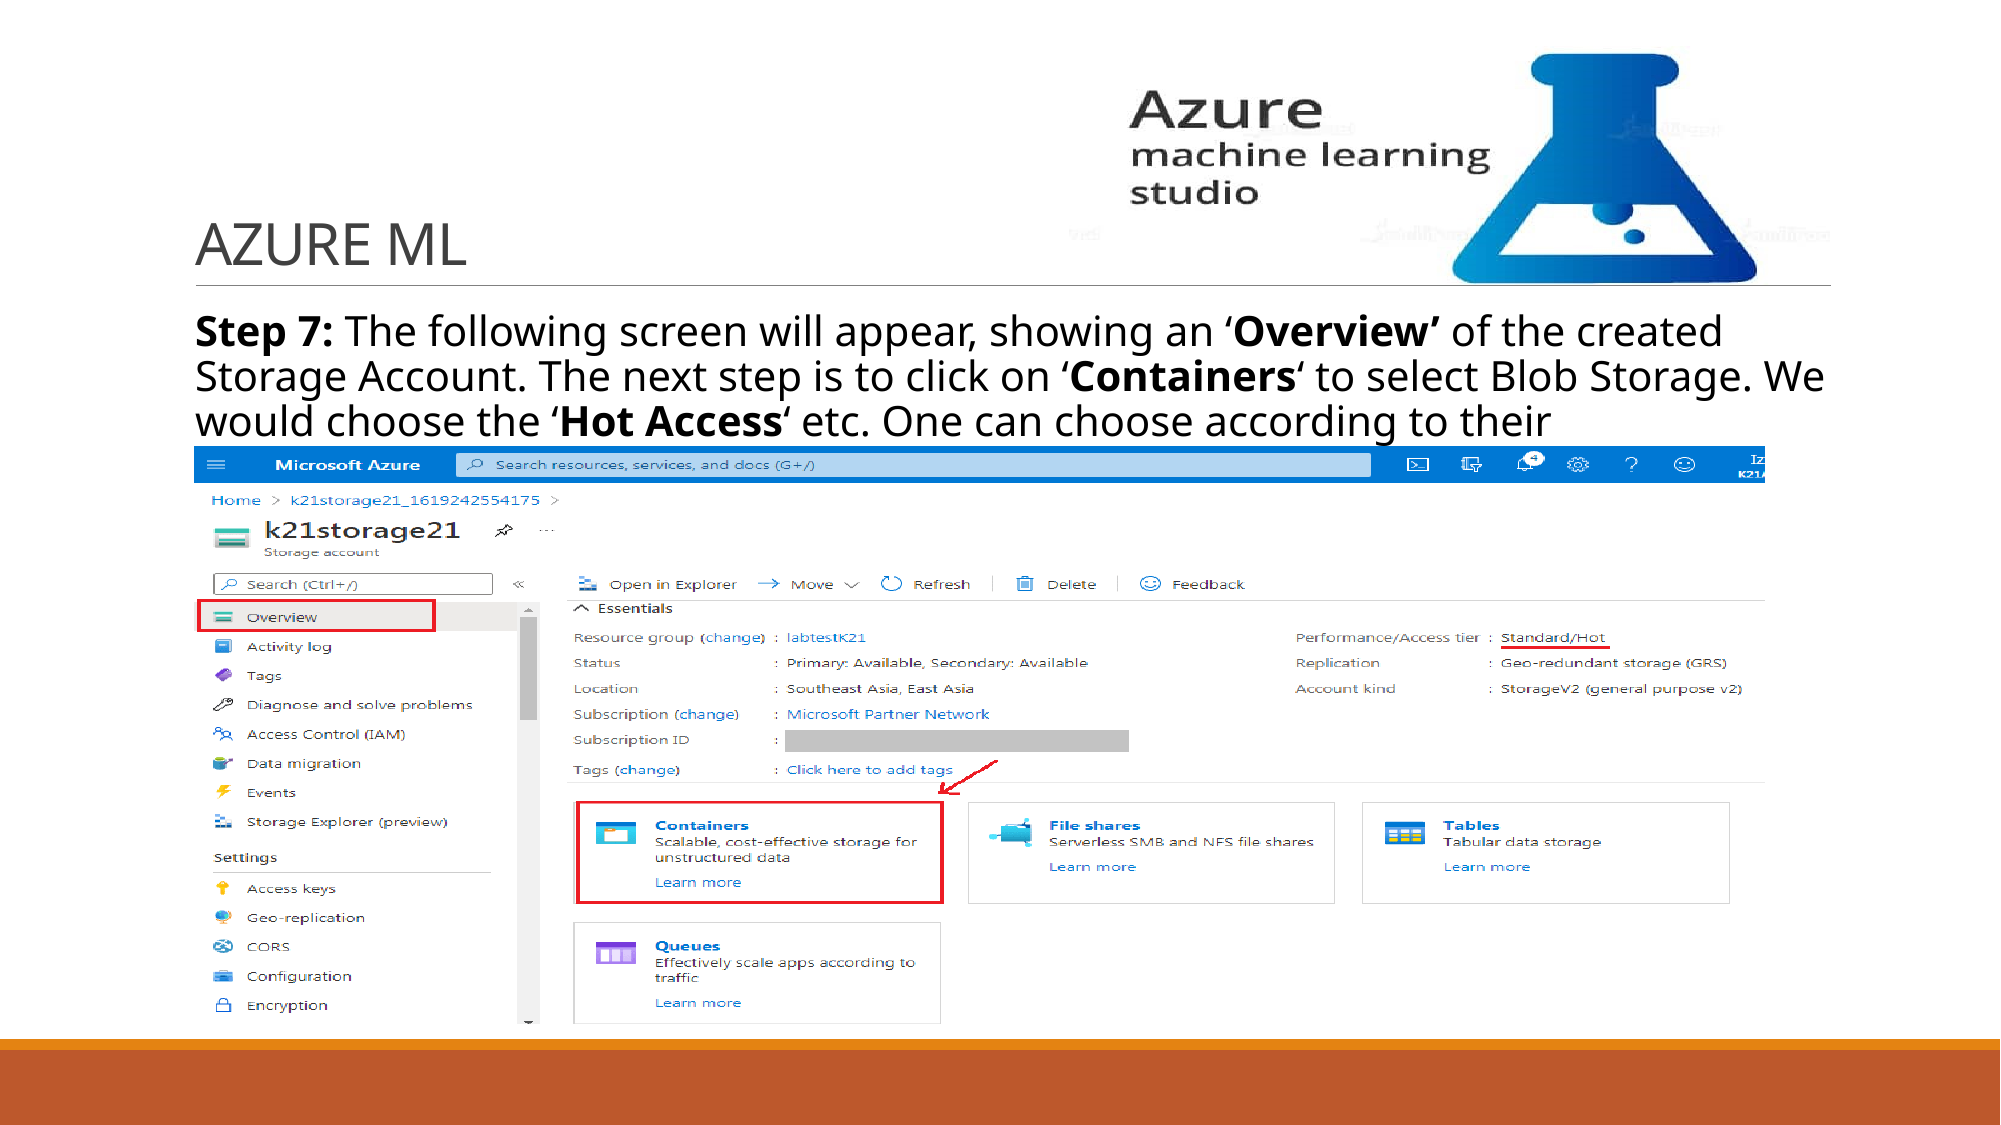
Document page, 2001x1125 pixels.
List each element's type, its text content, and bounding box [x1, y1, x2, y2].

list Step 7: The following screen will appear, showing an ‘Overview’ of the created Storage Account. The next step is to click on ‘Containers‘ to select Blob Storage. We would choose the ‘Hot Access‘ etc. One can choose according to their requirements. [180, 302, 1830, 1043]
title AZURE ML [180, 47, 1066, 285]
picture [193, 446, 1766, 1025]
picture [1068, 46, 1831, 286]
